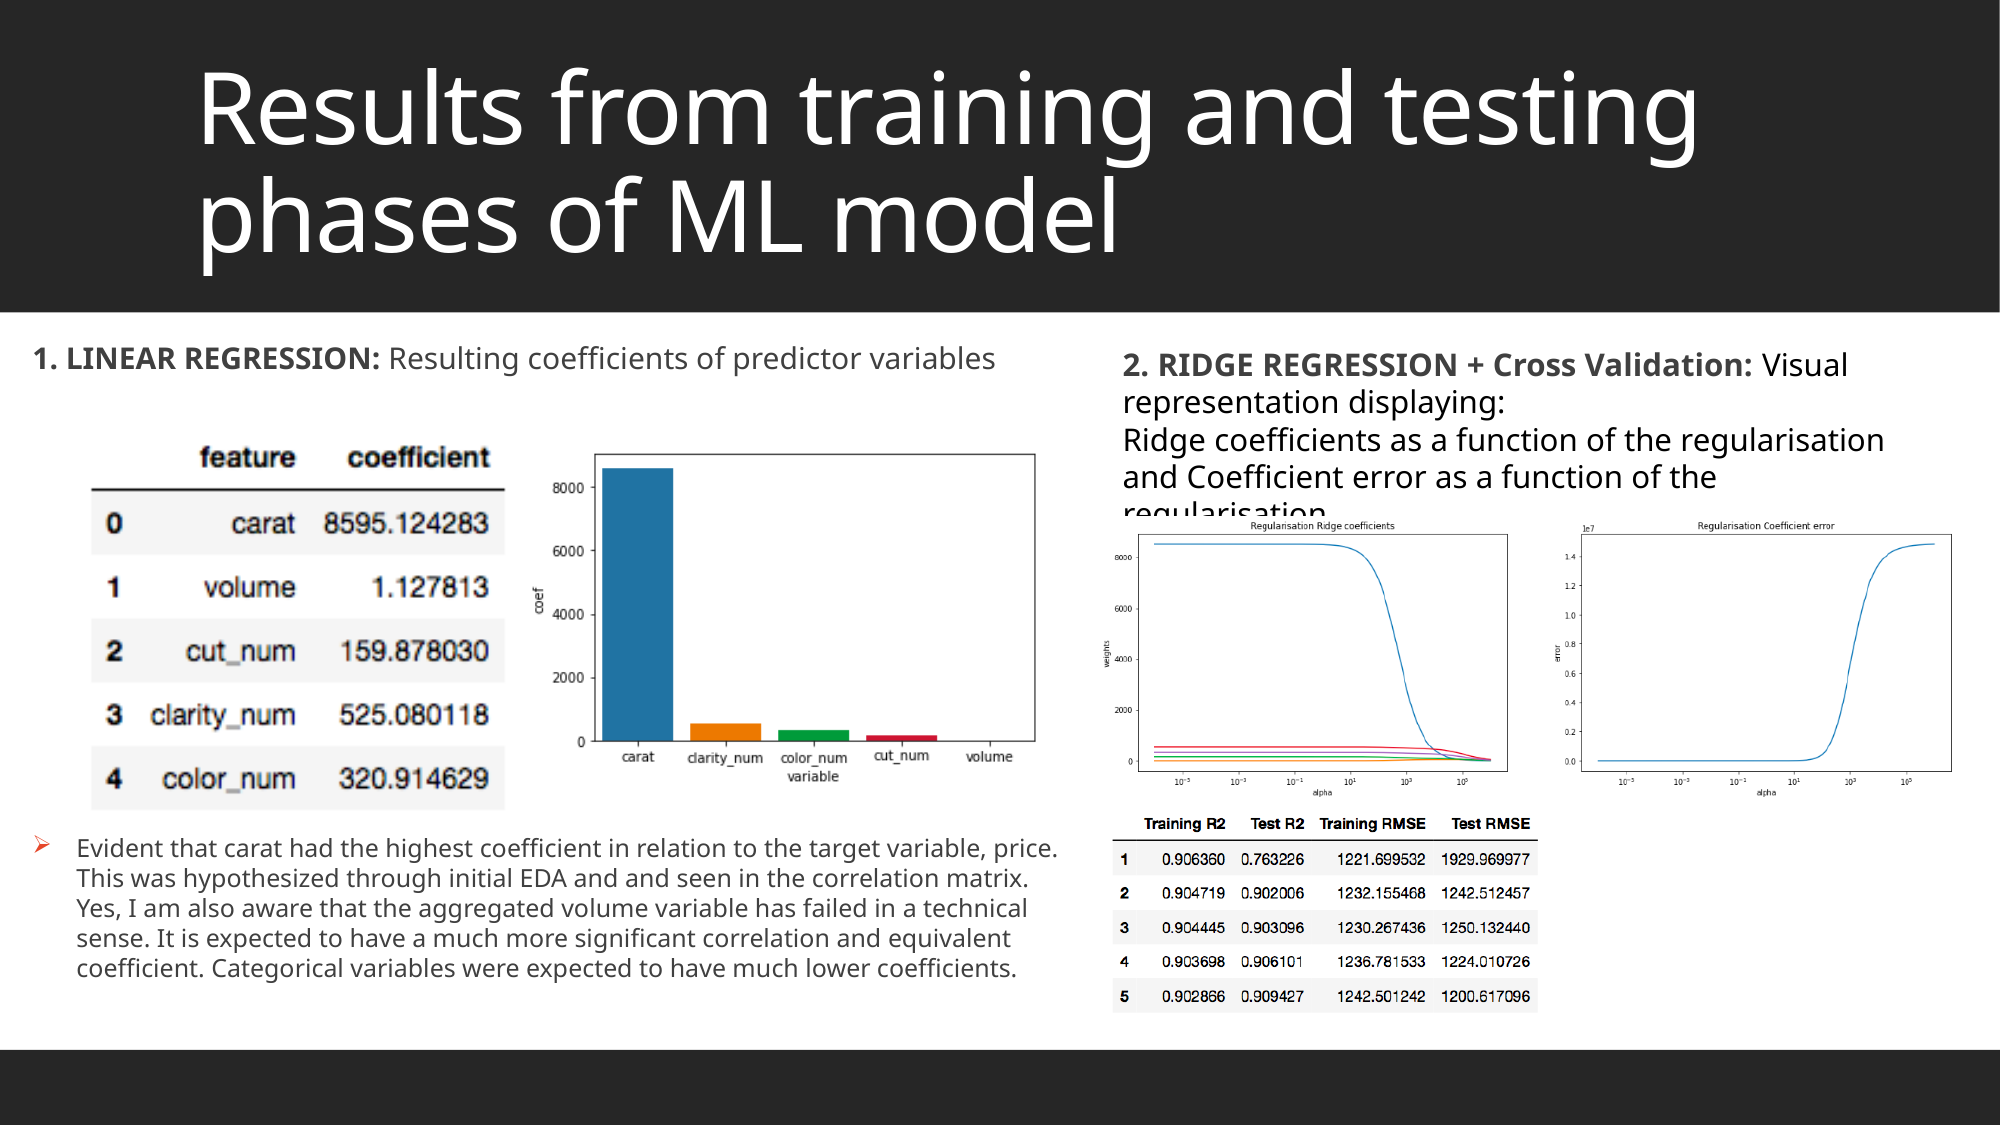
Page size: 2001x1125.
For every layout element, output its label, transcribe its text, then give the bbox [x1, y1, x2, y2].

picture [77, 423, 1063, 813]
list 1. LINEAR REGRESSION: Resulting coefficients of predictor variables Evident that carat had the highest coefficient in relation to the target variable, price. This was hypothesized through initial EDA and and seen in the correlation matrix. Yes, I am also aware that the aggregated volume variable has failed in a technical sense. It is expected to have a much more significant correlation and equivalent coefficient. Categorical variables were expected to have much lower coefficients. [32, 332, 1062, 1023]
title Results from training and testing phases of ML model [180, 47, 1830, 285]
text_box [0, 314, 2000, 1049]
text_box [0, 0, 2000, 314]
picture [1082, 516, 1969, 1024]
text_box 2. RIDGE REGRESSION + Cross Validation: Visual representation displaying: Ridge coefficients as a function of the regularisation and Coefficient error as a function of the regularisation [1107, 337, 1945, 513]
text_box [0, 1049, 2000, 1125]
